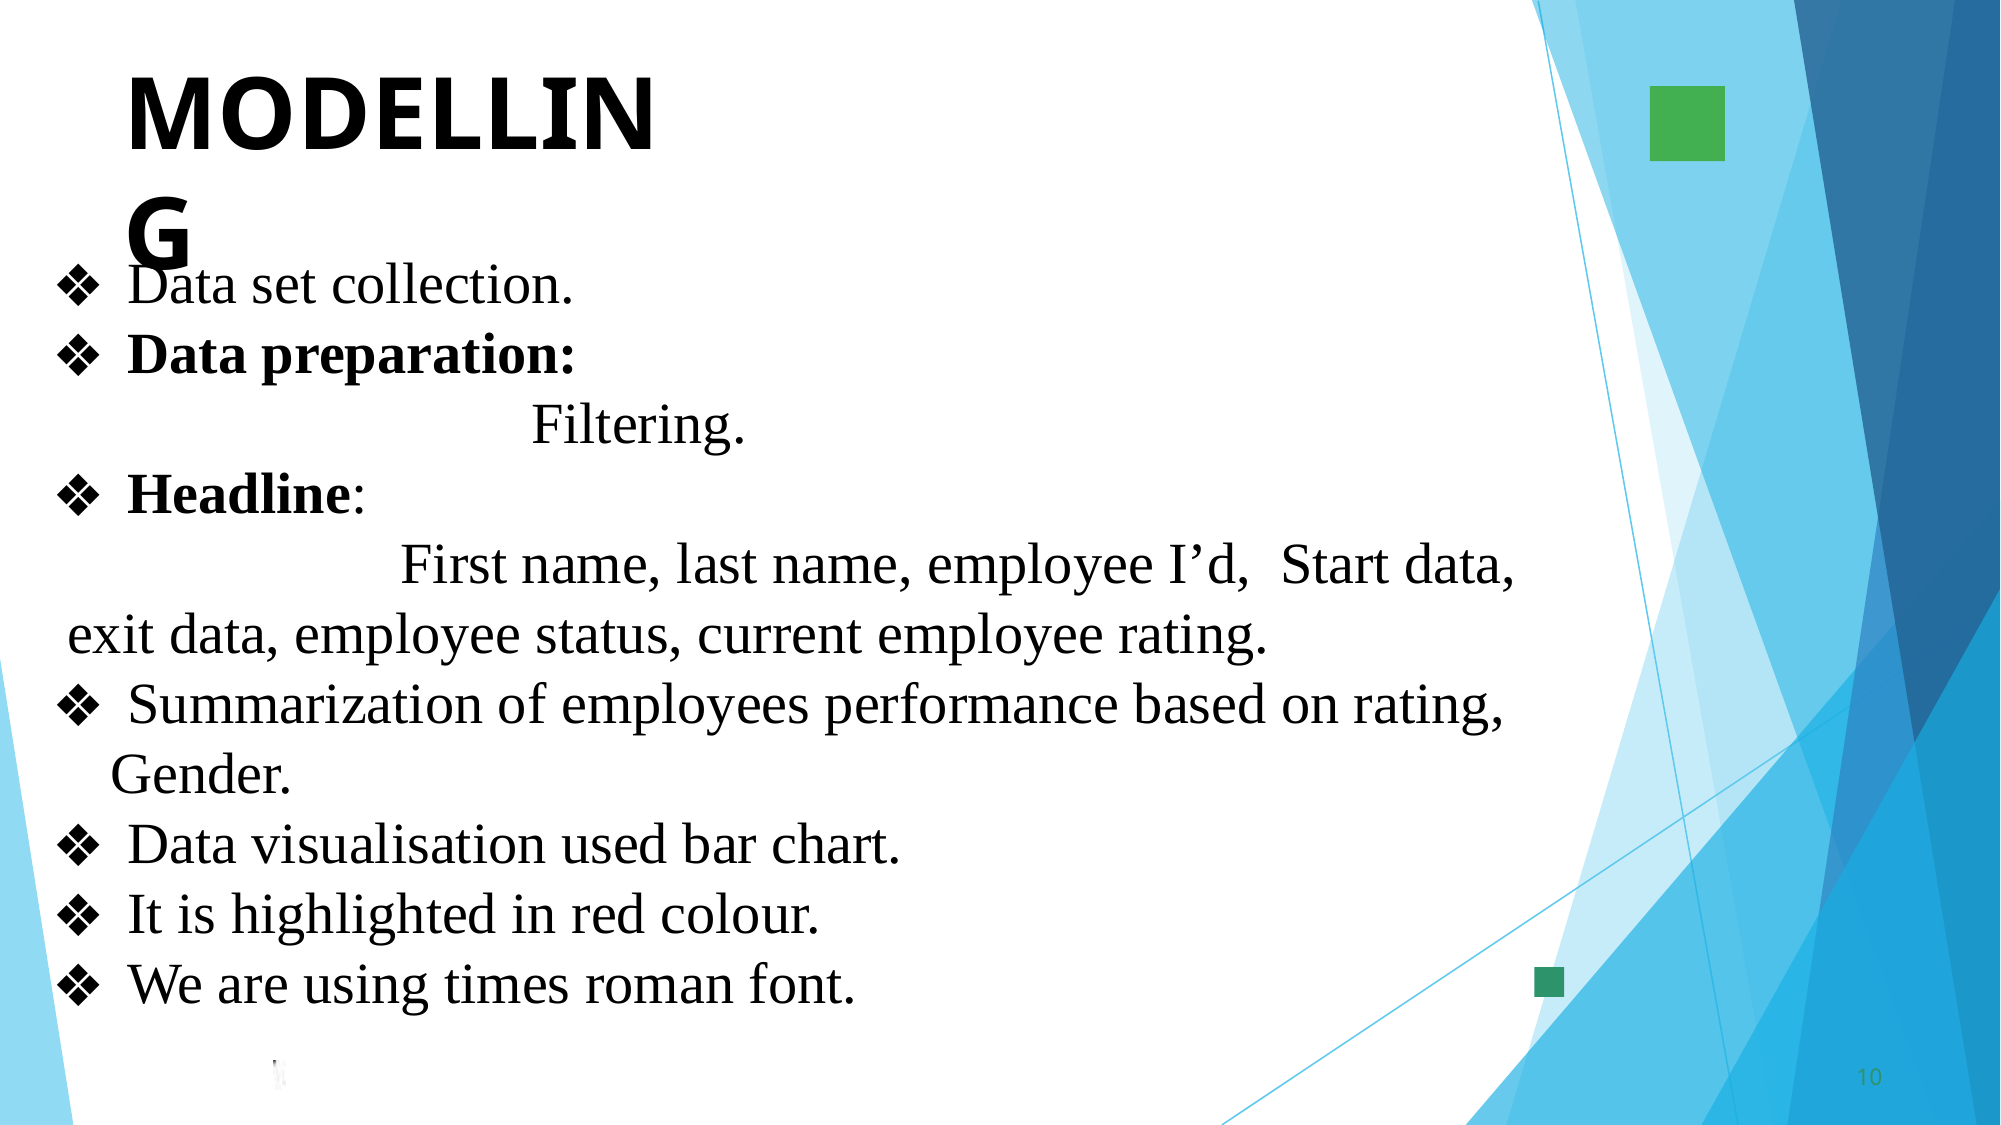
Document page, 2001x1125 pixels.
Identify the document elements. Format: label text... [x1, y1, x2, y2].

text_box ‹#› [1849, 1061, 1888, 1095]
text_box [1649, 86, 1725, 162]
text_box MODELLING [121, 47, 664, 237]
picture [273, 1060, 287, 1091]
text_box Data set collection. Data preparation: Filtering. Headline: First name, last name, employee I’d, Start data, exit data, employee status, current employee rating. Summarization of employees performance based on rating, Gender. Data visualisation used bar chart. It is highlighted in red colour. We are using times roman font. [37, 237, 1836, 1103]
